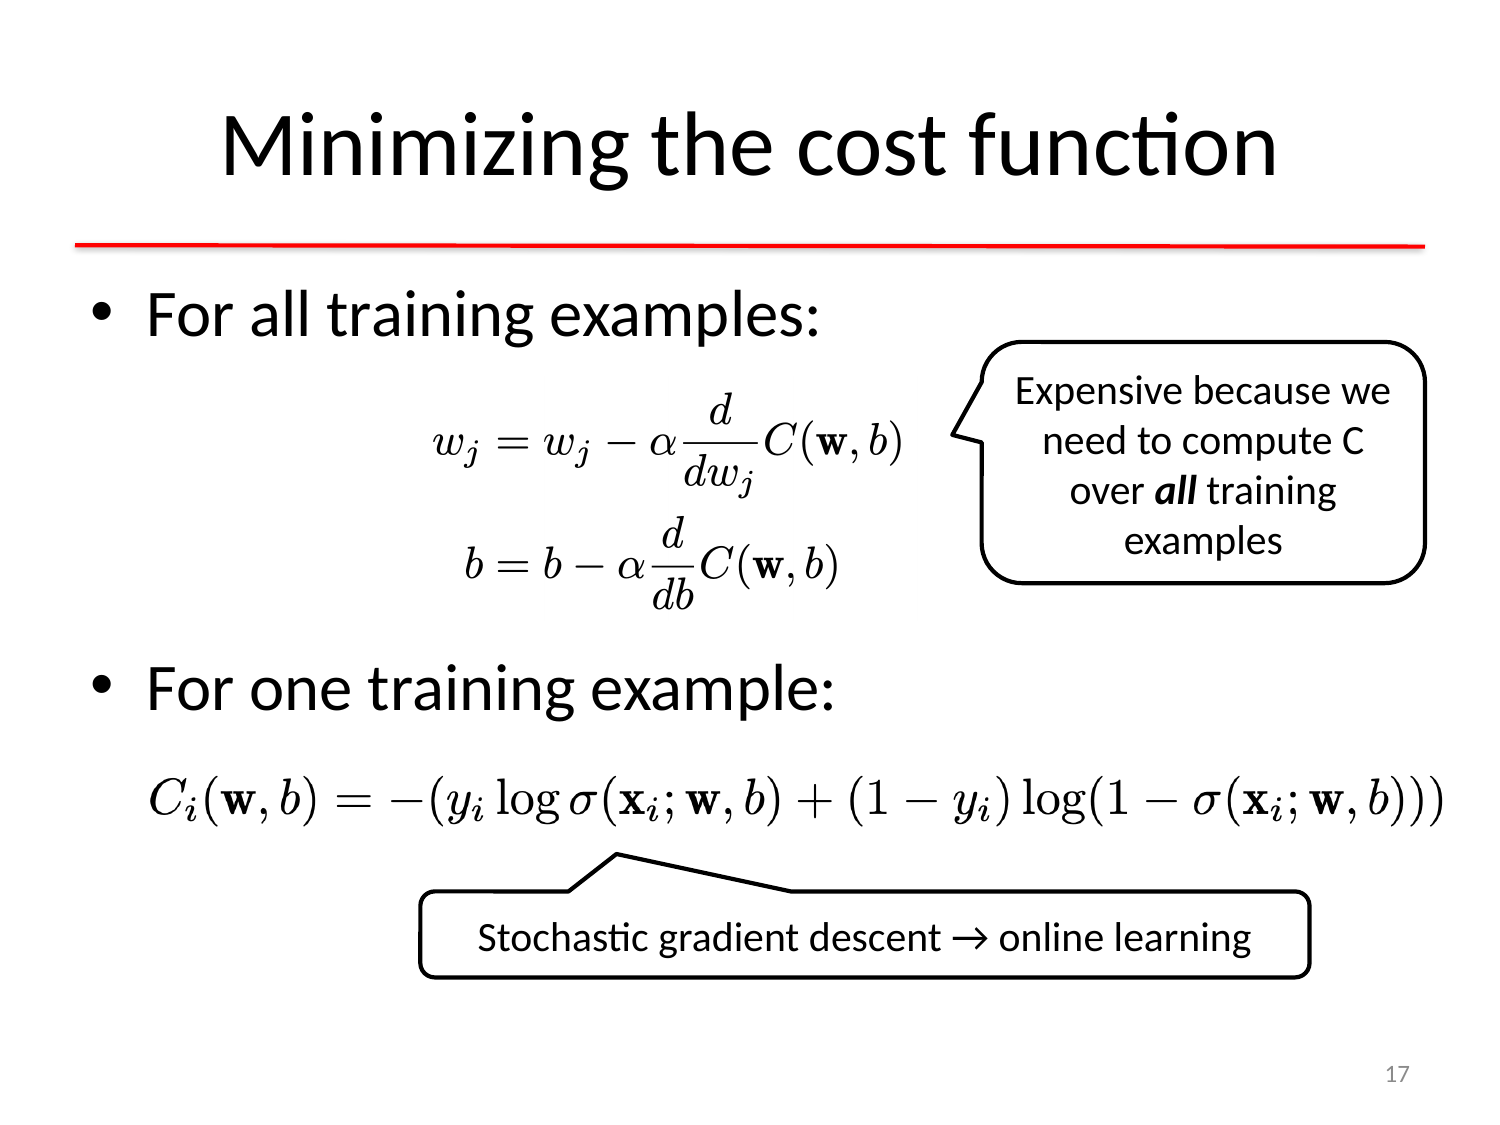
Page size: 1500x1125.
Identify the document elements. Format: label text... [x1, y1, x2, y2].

list For all training examples: For one training example: [75, 262, 1425, 1005]
title Minimizing the cost function [75, 45, 1425, 233]
text_box Stochastic gradient descent → online learning [418, 873, 1312, 980]
text_box Expensive because we need to compute C over all training examples [950, 339, 1428, 586]
slide_number 17 [1074, 1042, 1425, 1103]
picture [136, 734, 1454, 865]
picture [420, 376, 918, 621]
